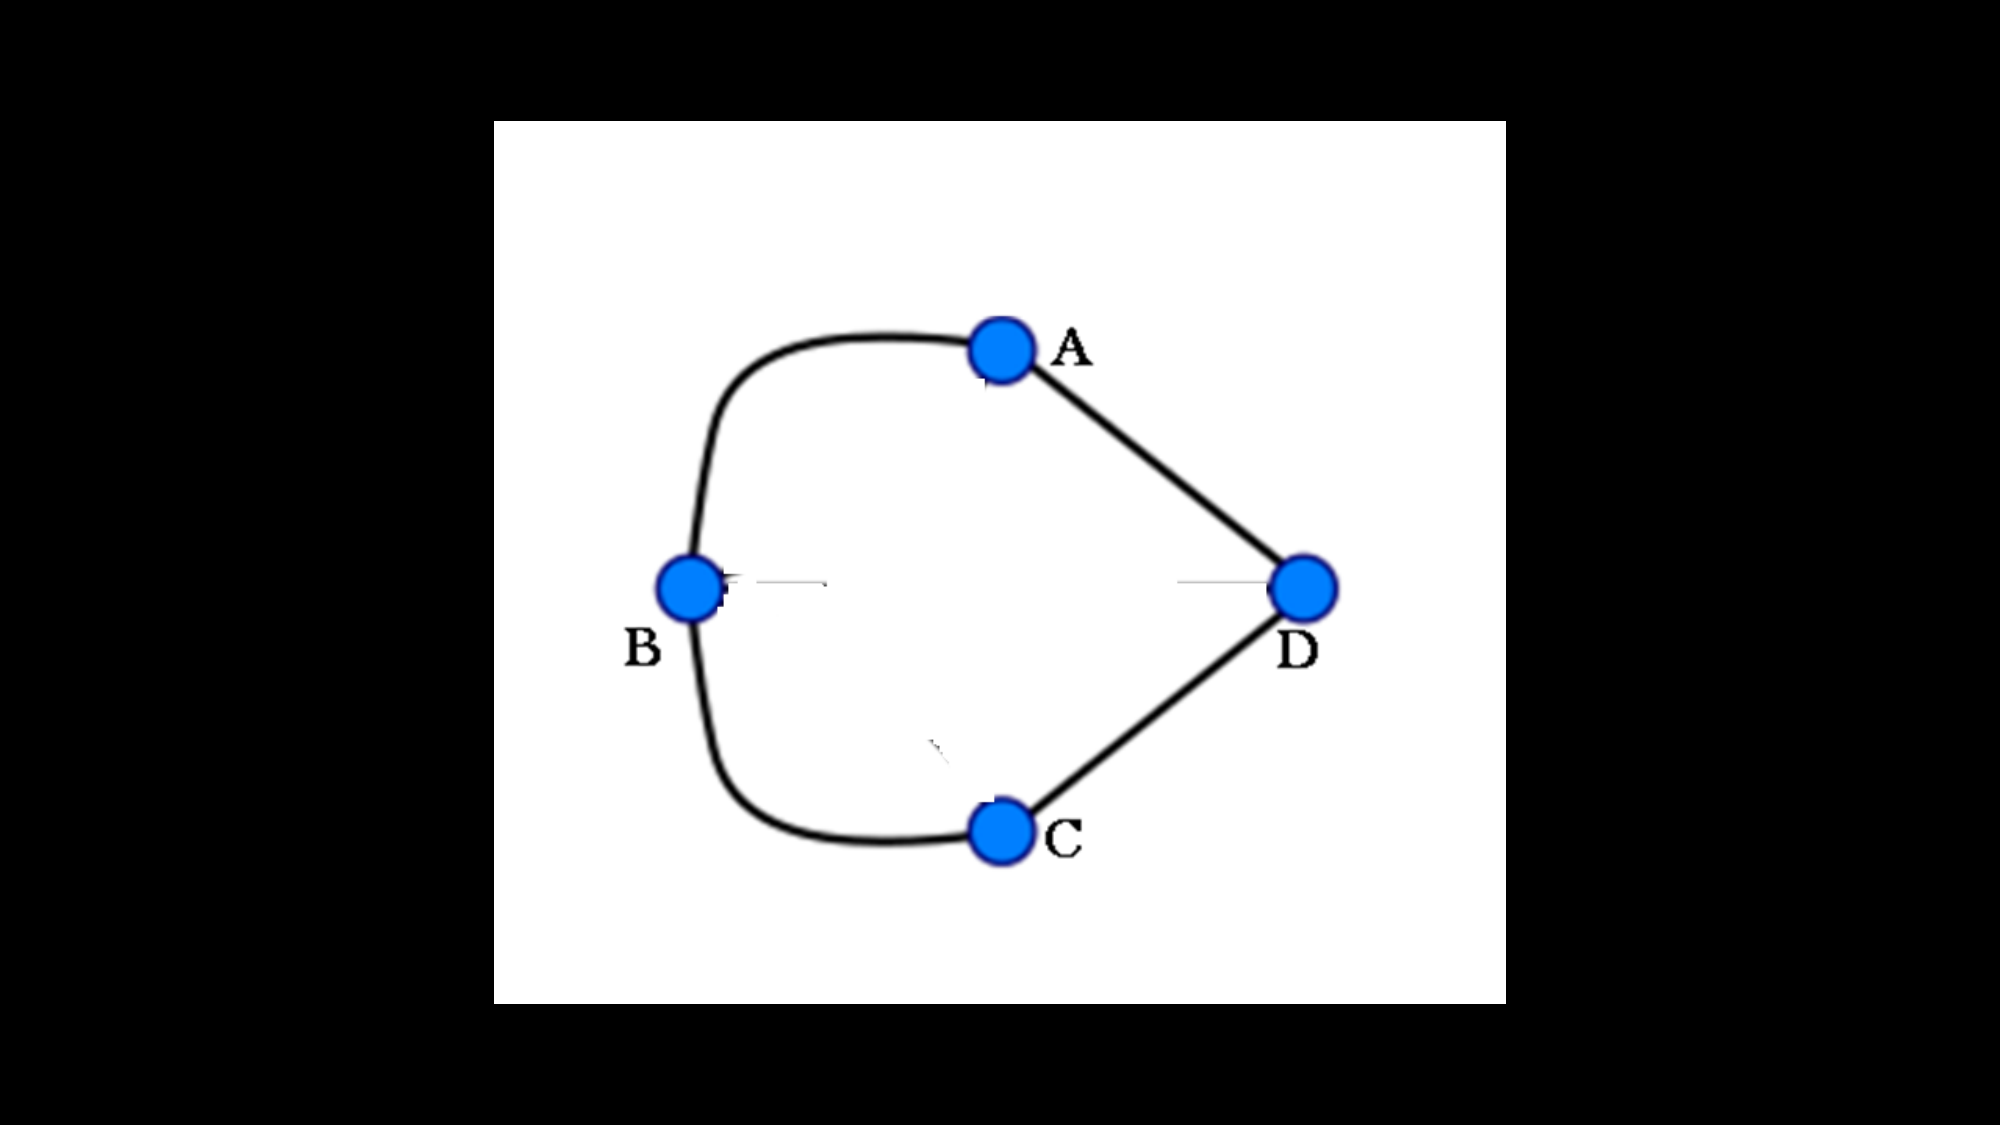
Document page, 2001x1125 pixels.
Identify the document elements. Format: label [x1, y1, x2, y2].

picture [494, 121, 1506, 1004]
